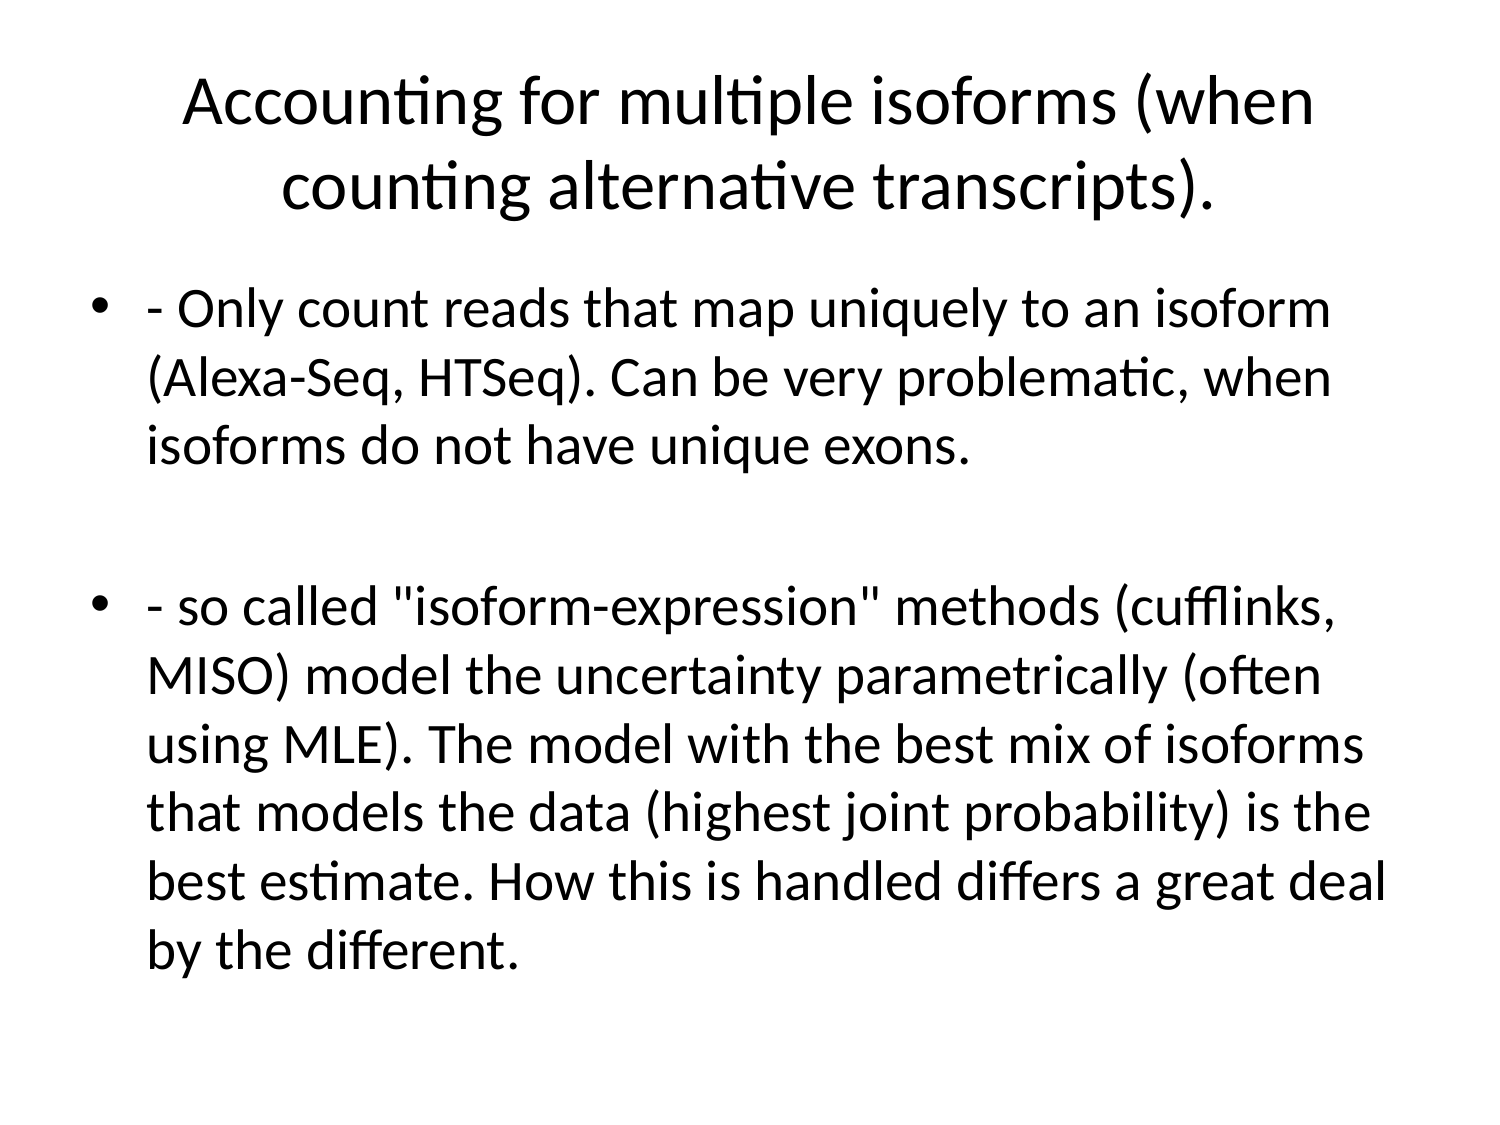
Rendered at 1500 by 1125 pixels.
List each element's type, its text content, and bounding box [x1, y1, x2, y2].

list - Only count reads that map uniquely to an isoform (Alexa-Seq, HTSeq). Can be very problematic, when isoforms do not have unique exons. - so called "isoform-expression" methods (cufflinks, MISO) model the uncertainty parametrically (often using MLE). The model with the best mix of isoforms that models the data (highest joint probability) is the best estimate. How this is handled differs a great deal by the different. [75, 262, 1425, 1005]
title Accounting for multiple isoforms (when counting alternative transcripts). [75, 45, 1425, 233]
